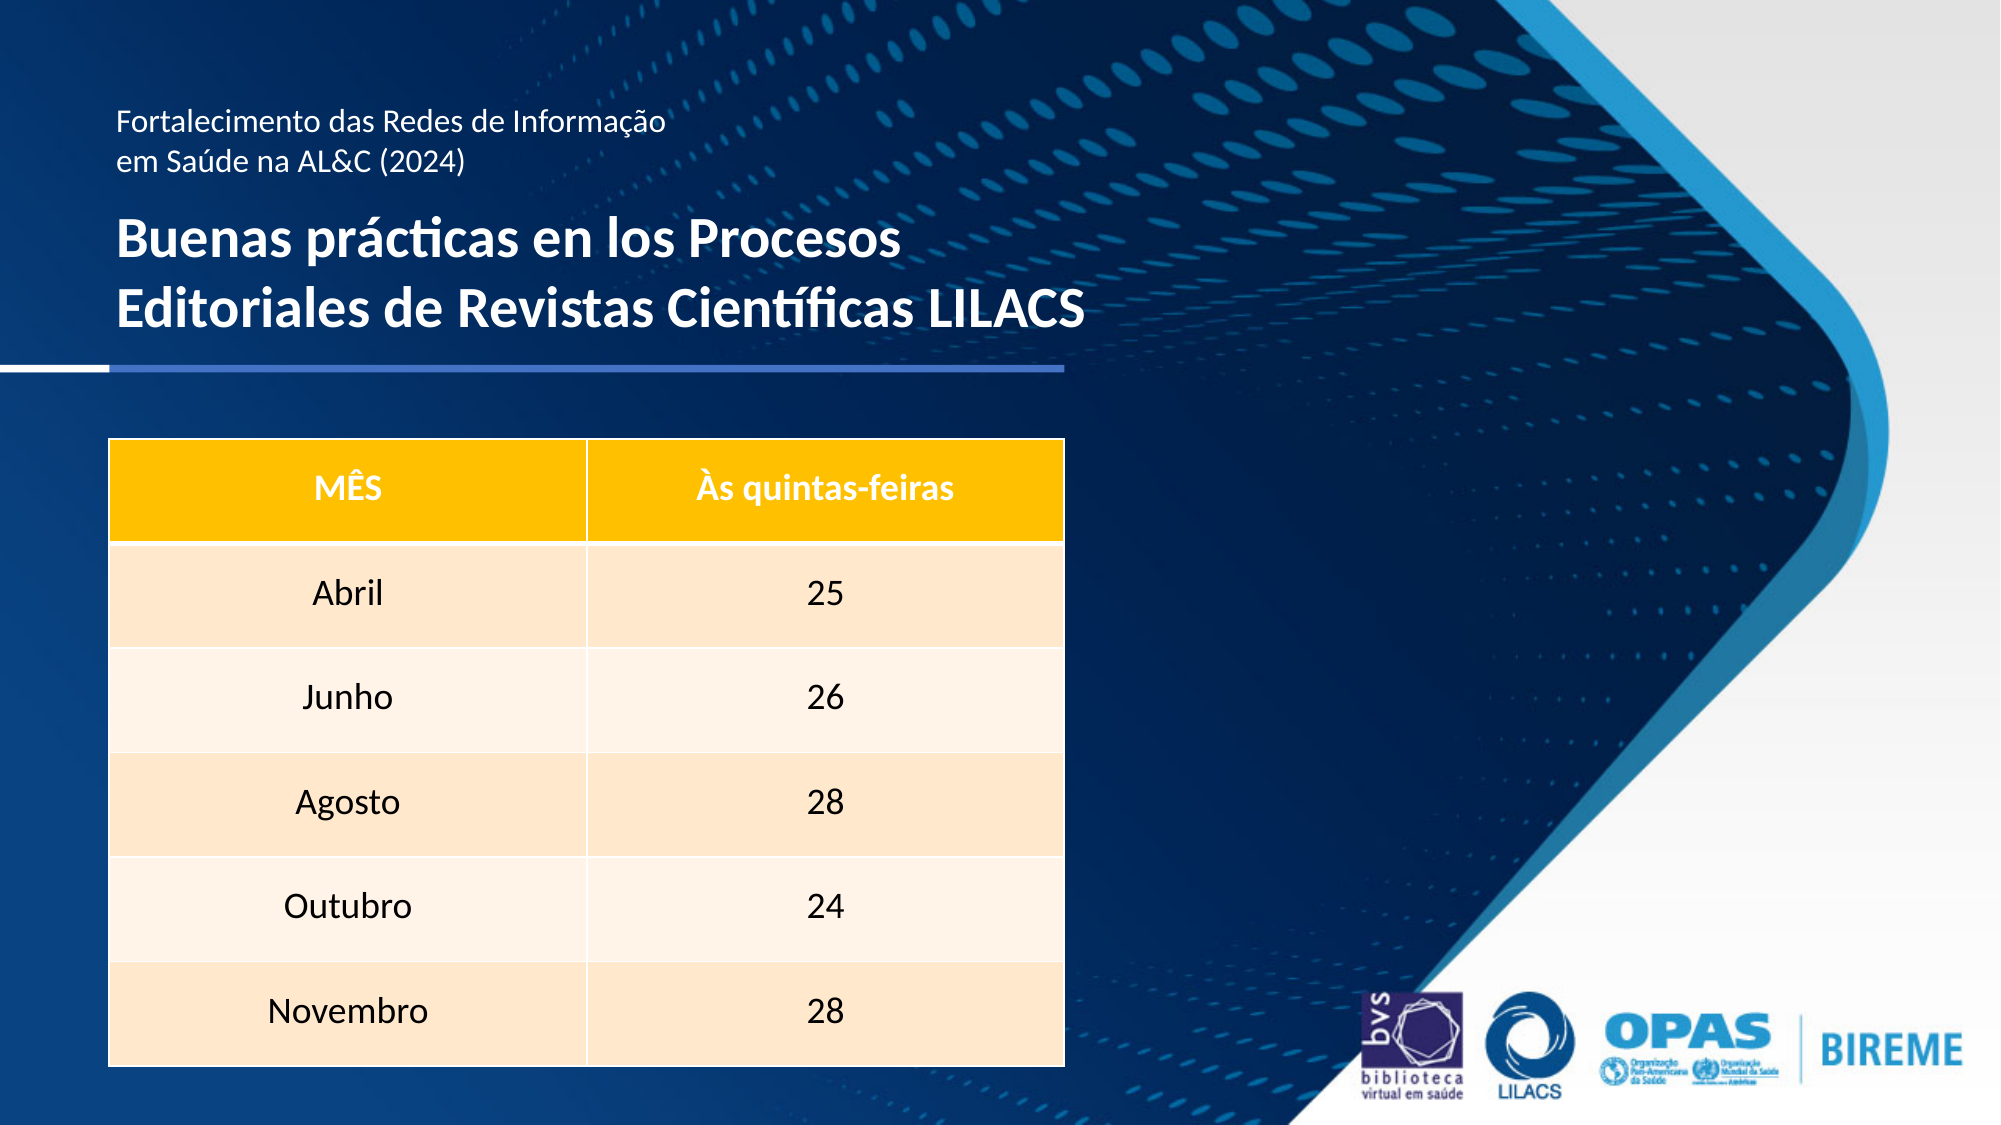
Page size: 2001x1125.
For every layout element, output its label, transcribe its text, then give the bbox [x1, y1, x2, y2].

table_cell Novembro [110, 962, 586, 1065]
table_cell 26 [588, 649, 1063, 752]
table_cell 28 [588, 962, 1063, 1065]
table_cell Outubro [110, 858, 586, 961]
text_box Fortalecimento das Redes de Informação em Saúde na AL&C (2024) [101, 92, 720, 187]
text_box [0, 364, 1065, 373]
table_cell Agosto [110, 753, 586, 856]
table_header MÊS [110, 440, 586, 541]
table_cell Abril [110, 546, 586, 647]
table_cell Junho [110, 649, 586, 752]
table_cell 28 [588, 753, 1063, 856]
picture [0, 0, 2001, 1125]
table_cell 24 [588, 858, 1063, 961]
table_header Às quintas-feiras [588, 440, 1063, 541]
table_cell 25 [588, 546, 1063, 647]
text_box Buenas prácticas en los Procesos Editoriales de Revistas Científicas LILACS [101, 192, 1149, 417]
